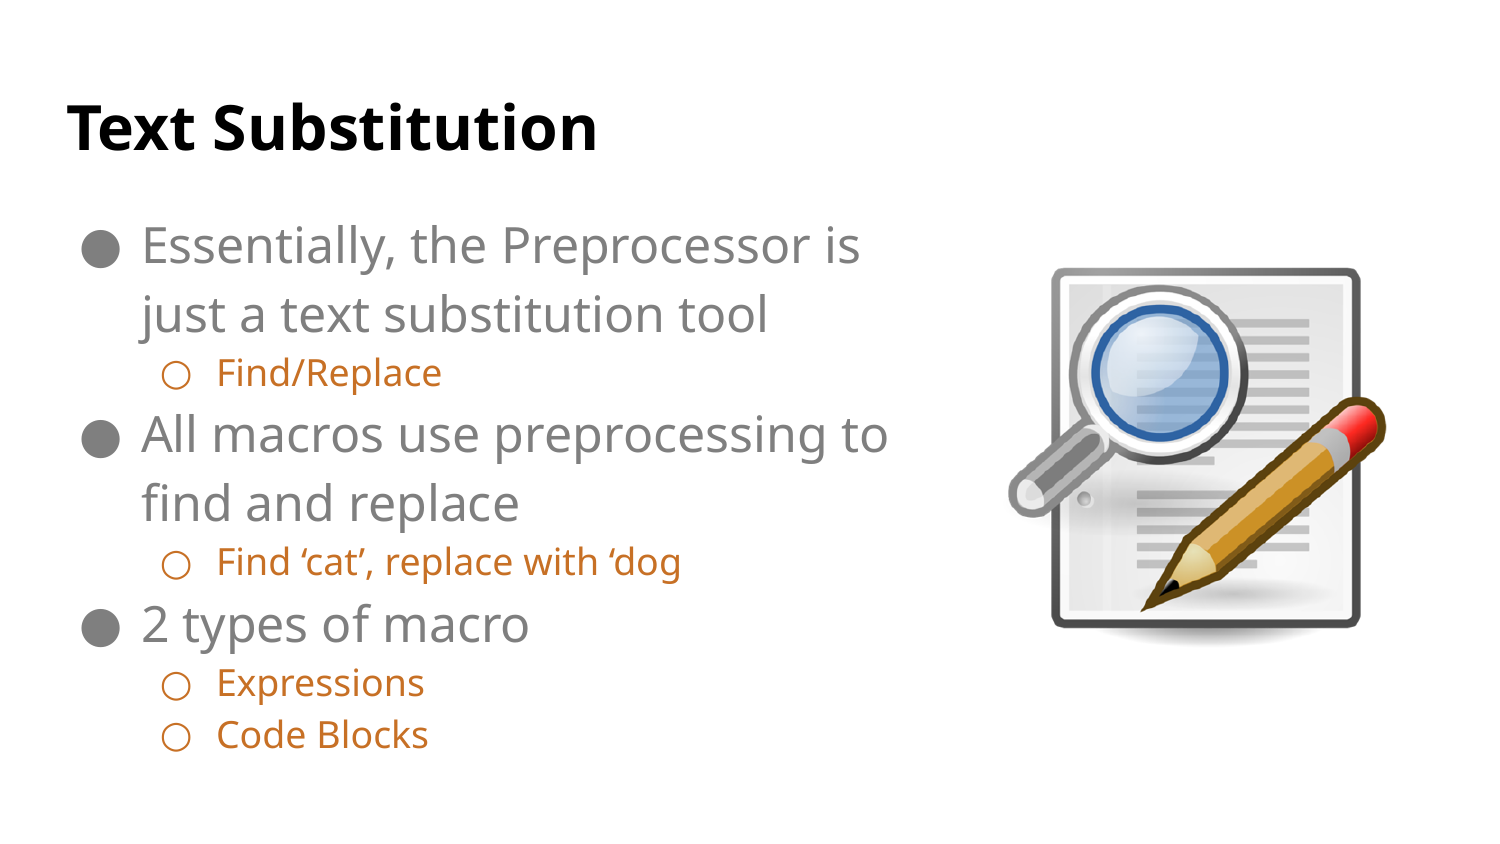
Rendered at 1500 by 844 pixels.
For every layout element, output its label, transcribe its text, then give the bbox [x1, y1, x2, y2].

title Text Substitution [51, 72, 1449, 176]
picture [999, 240, 1412, 654]
list Essentially, the Preprocessor is just a text substitution tool Find/Replace All macros use preprocessing to find and replace Find ‘cat’, replace with ‘dog 2 types of macro Expressions Code Blocks [51, 189, 925, 750]
